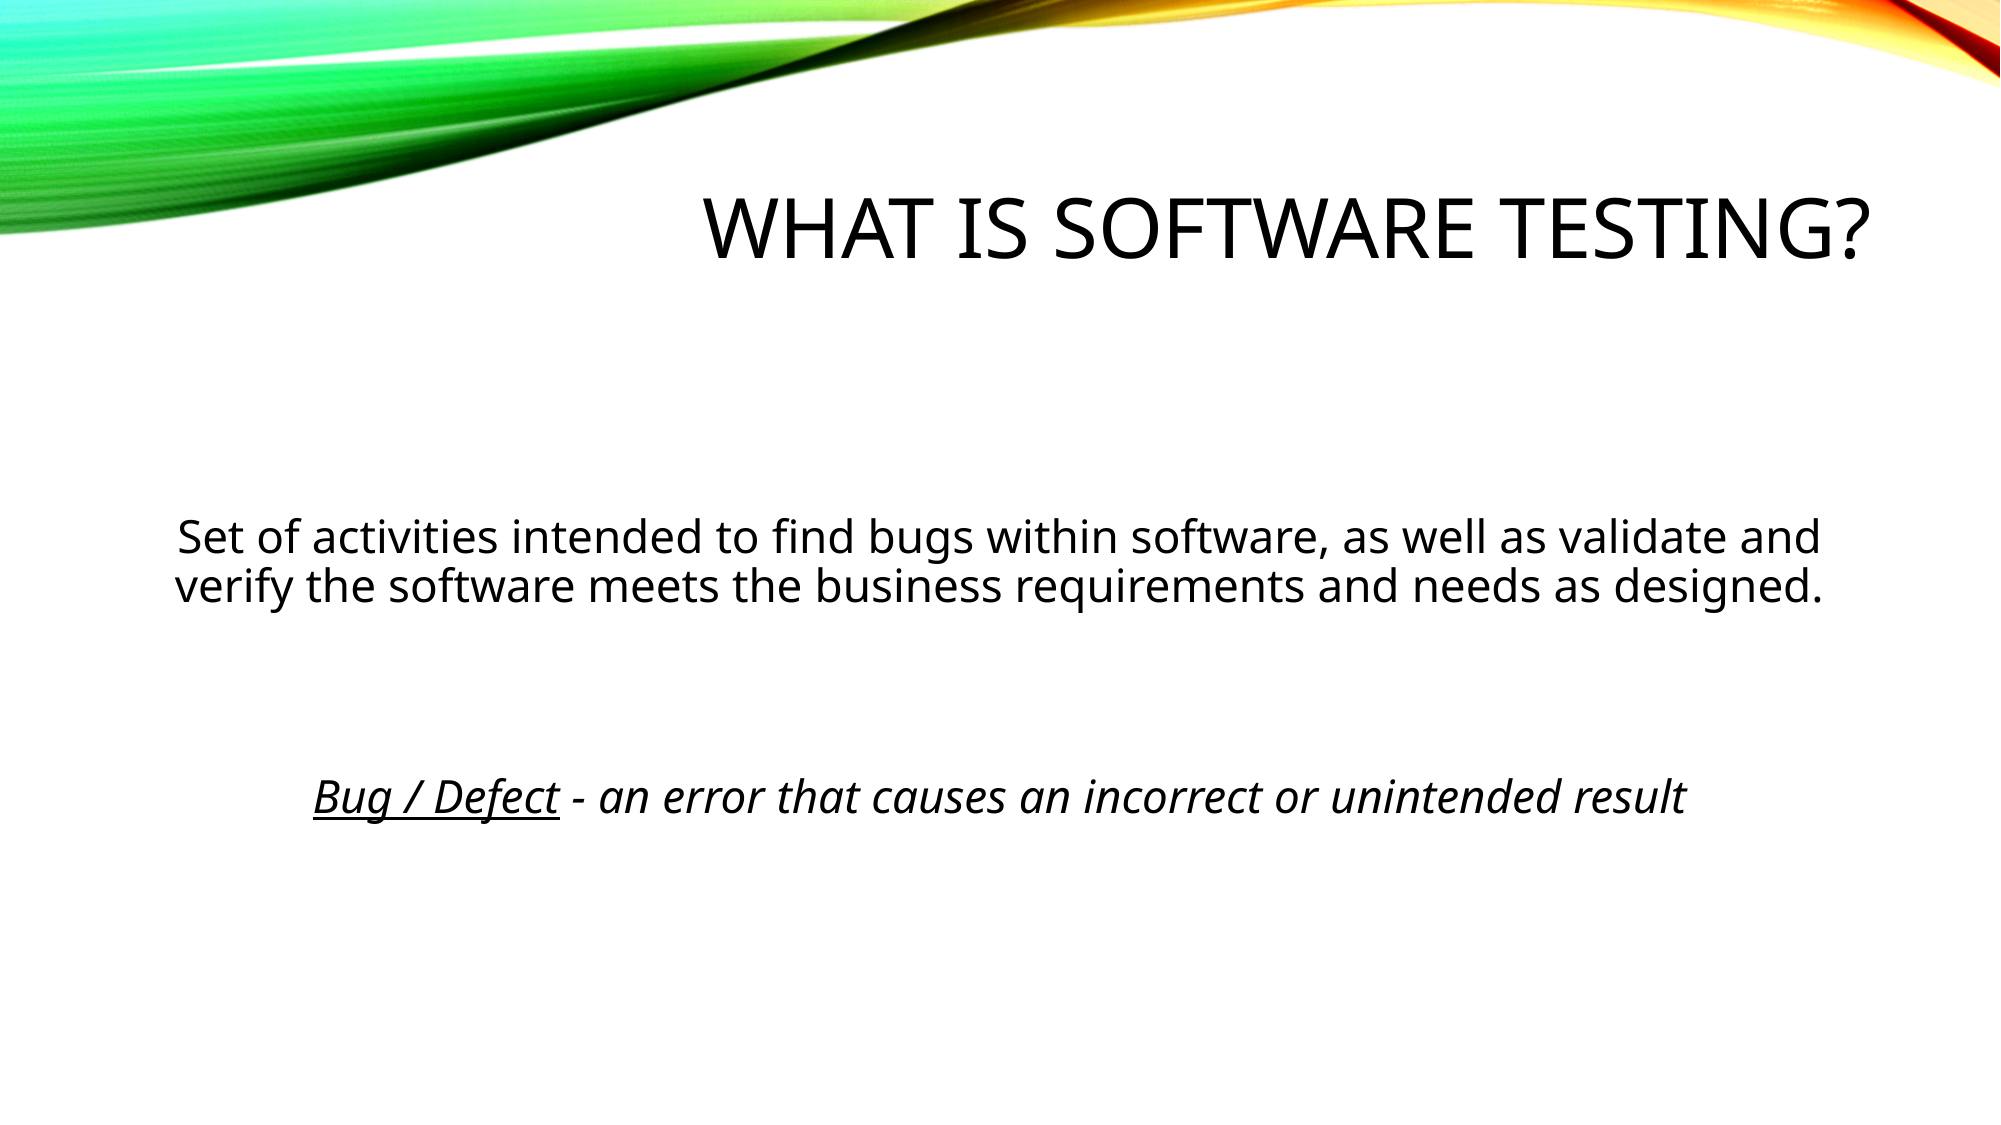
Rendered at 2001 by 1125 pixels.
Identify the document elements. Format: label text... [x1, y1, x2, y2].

title What is software testing? [474, 125, 1888, 338]
picture [0, 0, 2000, 237]
list Set of activities intended to find bugs within software, as well as validate and verify the software meets the business requirements and needs as designed. Bug / Defect - an error that causes an incorrect or unintended result [112, 360, 1888, 1021]
